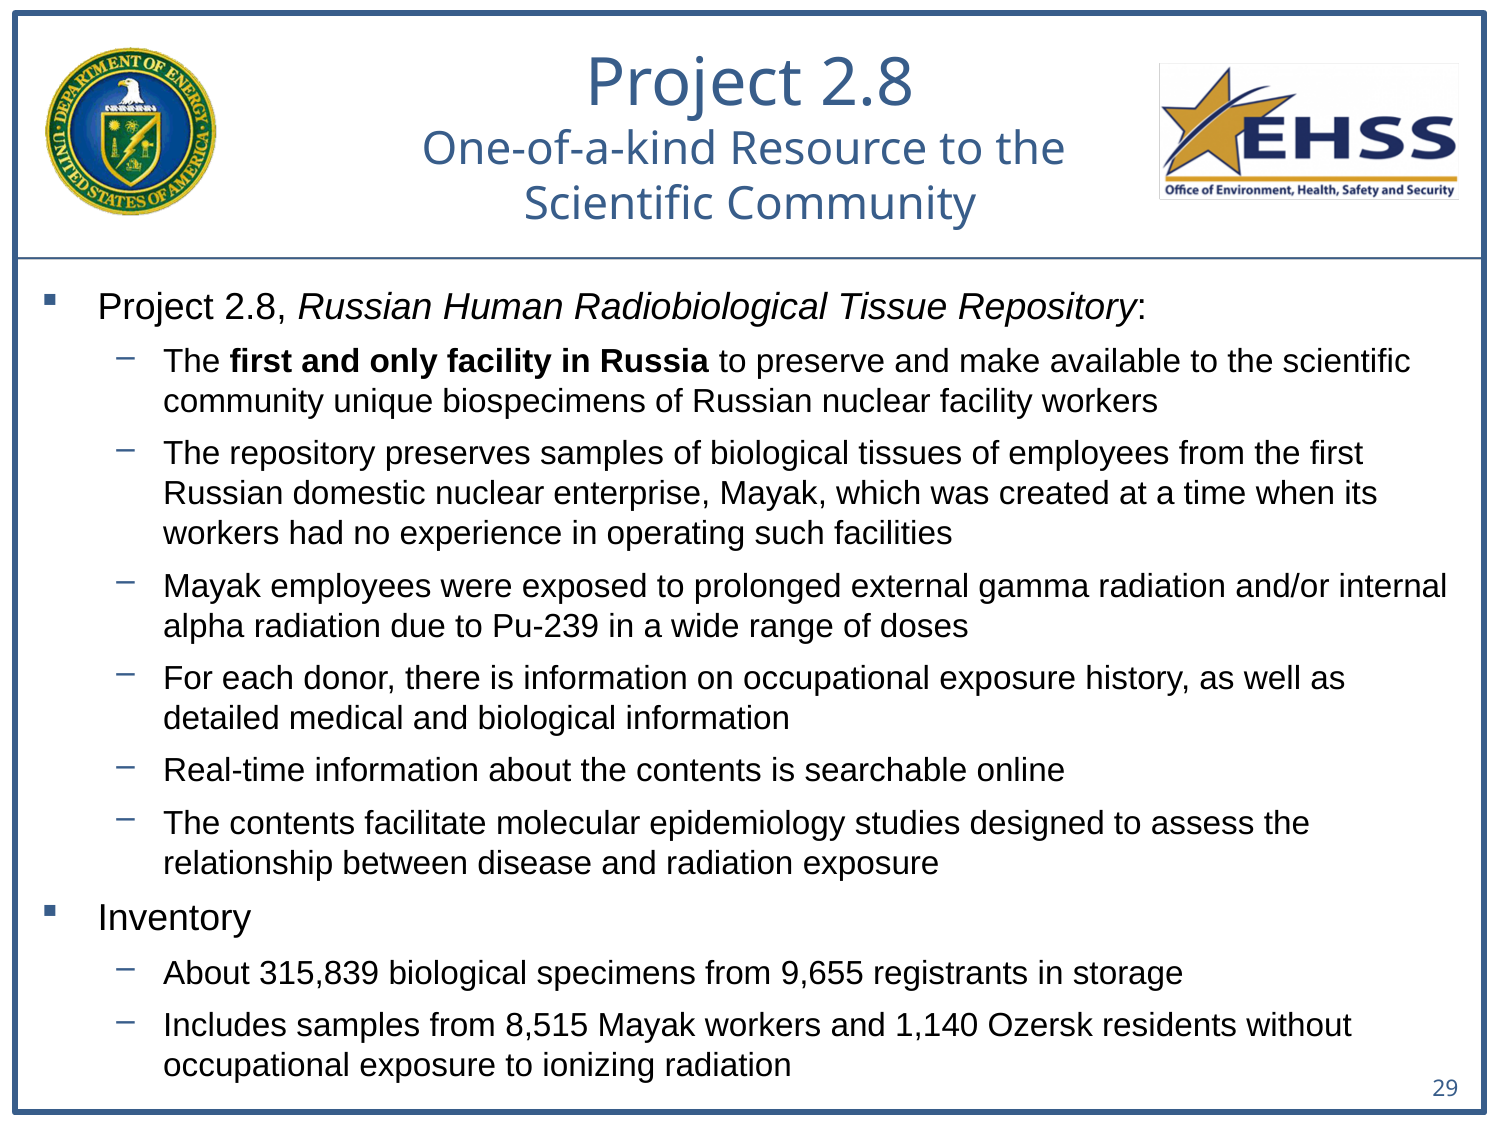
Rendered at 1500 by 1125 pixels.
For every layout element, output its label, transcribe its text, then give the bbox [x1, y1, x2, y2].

slide_number 29 [1123, 1066, 1474, 1101]
list Project 2.8, Russian Human Radiobiological Tissue Repository: The first and only facility in Russia to preserve and make available to the scientific community unique biospecimens of Russian nuclear facility workers The repository preserves samples of biological tissues of employees from the first Russian domestic nuclear enterprise, Mayak, which was created at a time when its workers had no experience in operating such facilities Mayak employees were exposed to prolonged external gamma radiation and/or internal alpha radiation due to Pu-239 in a wide range of doses For each donor, there is information on occupational exposure history, as well as detailed medical and biological information Real-time information about the contents is searchable online The contents facilitate molecular epidemiology studies designed to assess the relationship between disease and radiation exposure Inventory About 315,839 biological specimens from 9,655 registrants in storage Includes samples from 8,515 Mayak workers and 1,140 Ozersk residents without occupational exposure to ionizing radiation [26, 274, 1474, 1082]
text_box Project 2.8 One-of-a-kind Resource to the Scientific Community [13, 48, 1487, 219]
picture [12, 10, 1487, 1115]
